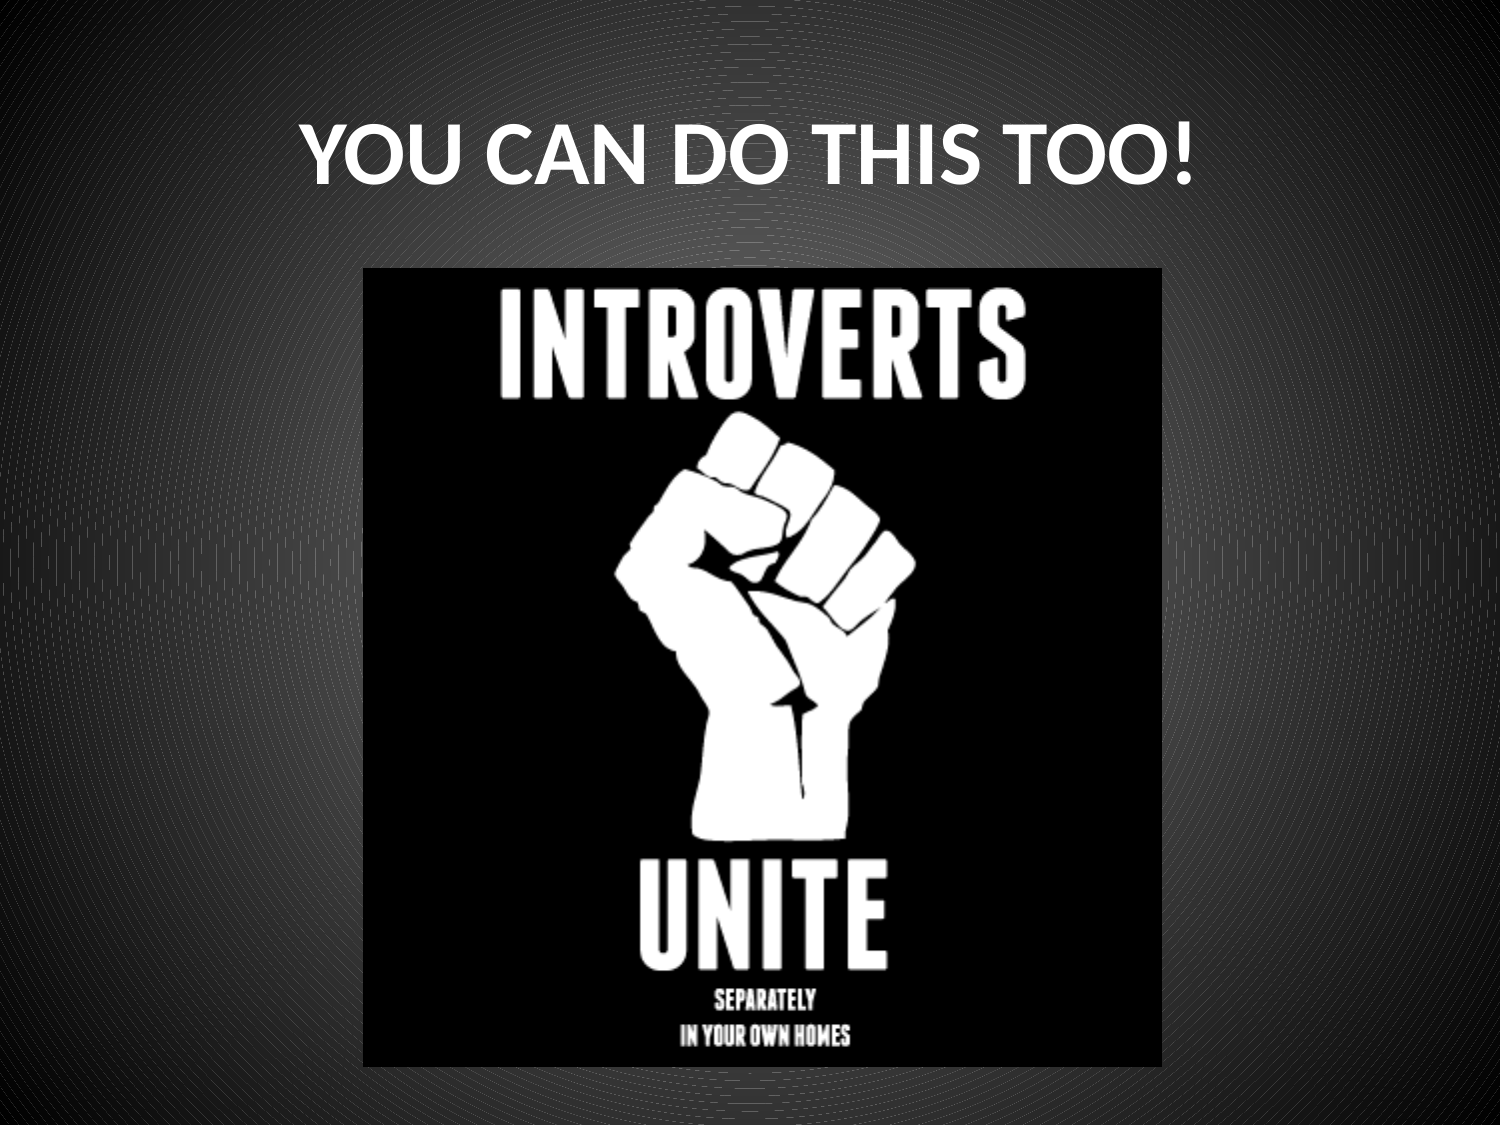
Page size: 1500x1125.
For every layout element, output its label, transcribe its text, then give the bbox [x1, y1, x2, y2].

picture [362, 268, 1162, 1067]
title YOU CAN DO THIS TOO! [112, 27, 1388, 269]
